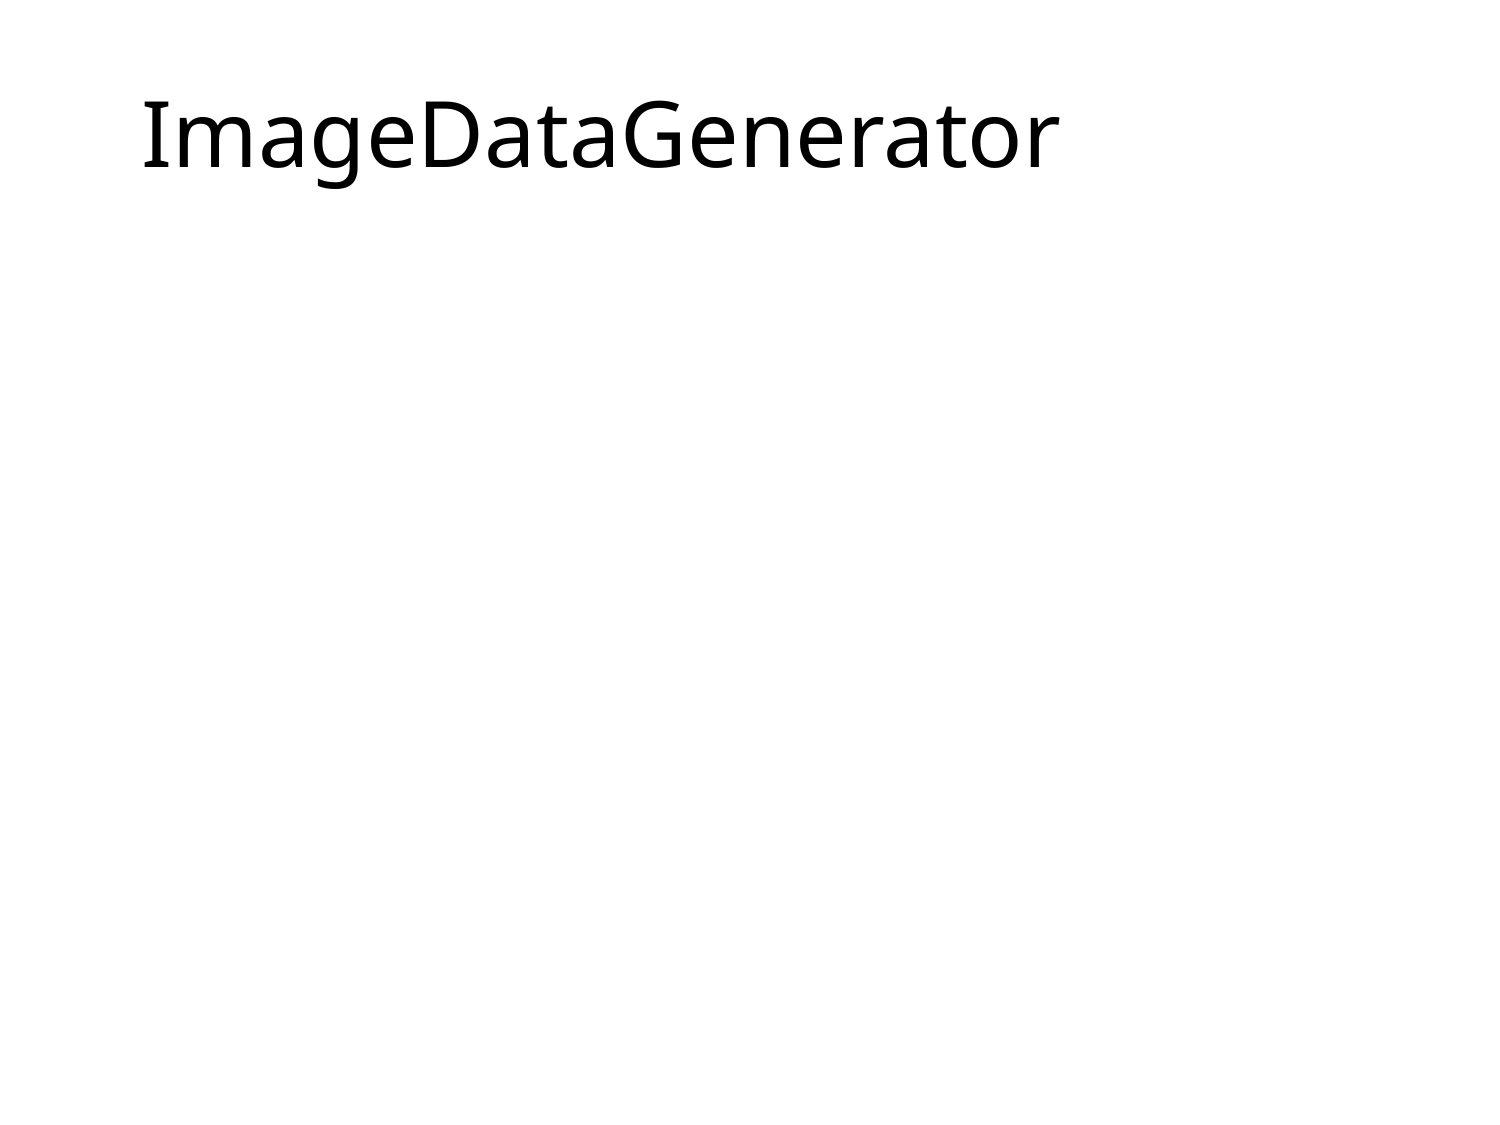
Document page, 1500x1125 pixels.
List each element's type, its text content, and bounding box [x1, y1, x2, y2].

title ImageDataGenerator [103, 59, 1397, 217]
